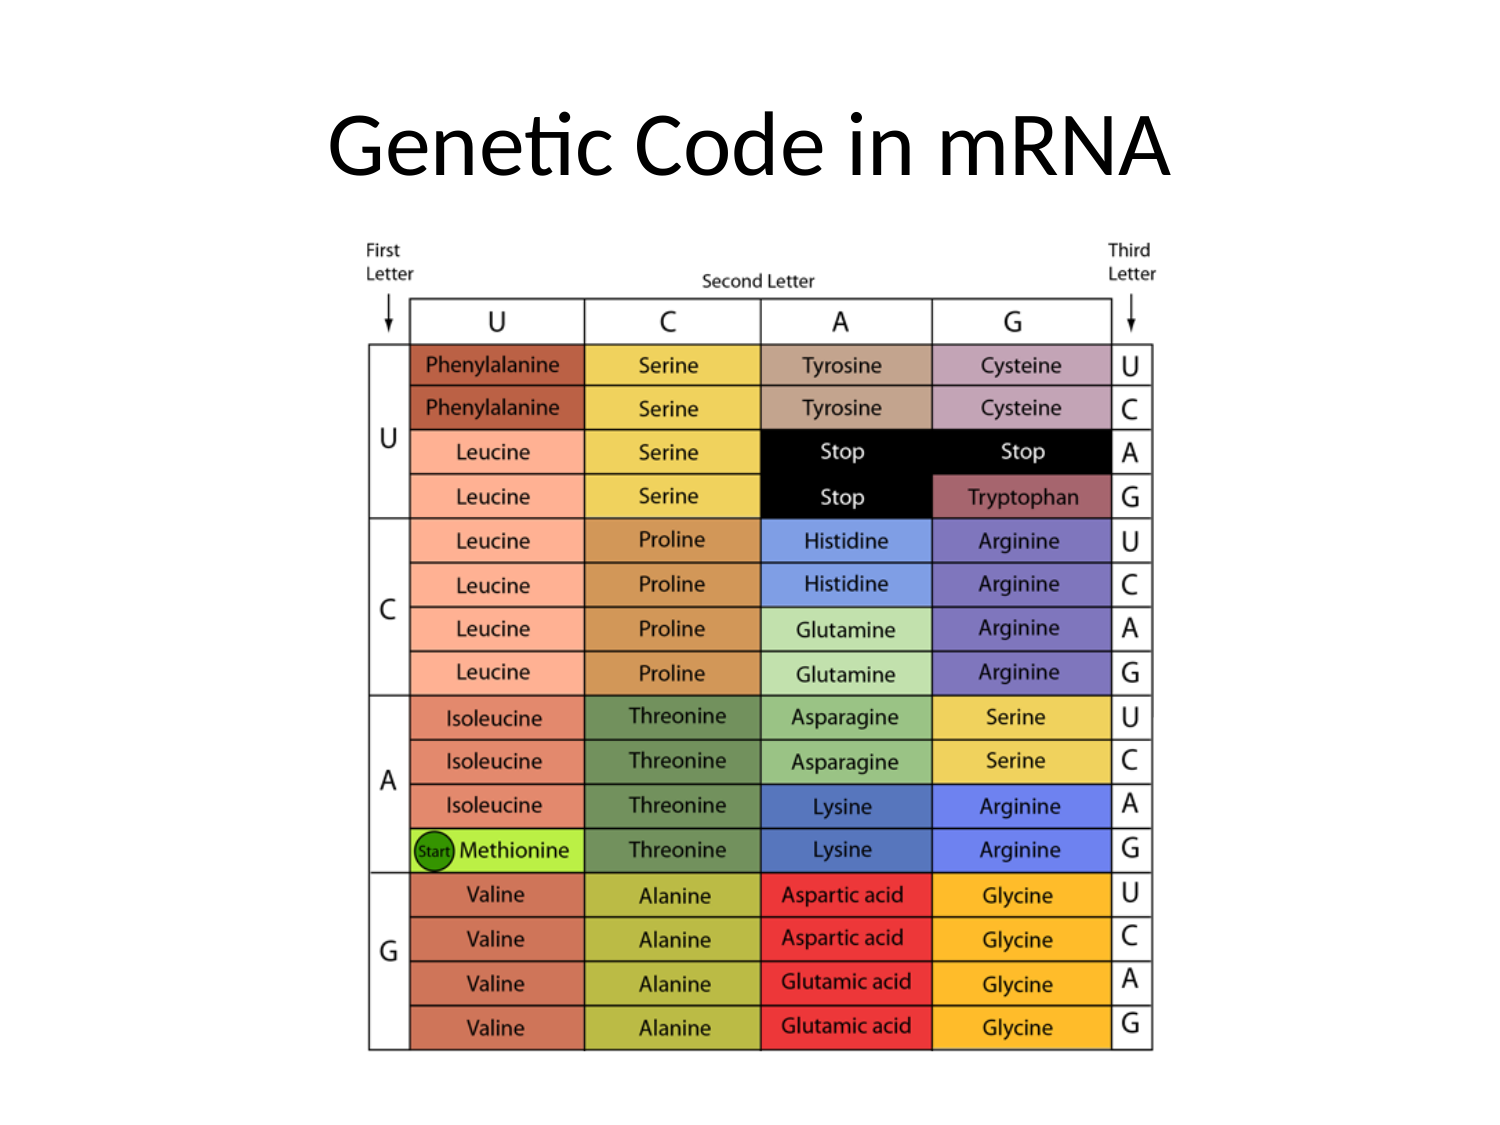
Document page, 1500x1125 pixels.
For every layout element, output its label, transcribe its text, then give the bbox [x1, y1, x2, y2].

title Genetic Code in mRNA [74, 44, 1426, 233]
picture [348, 226, 1176, 1071]
